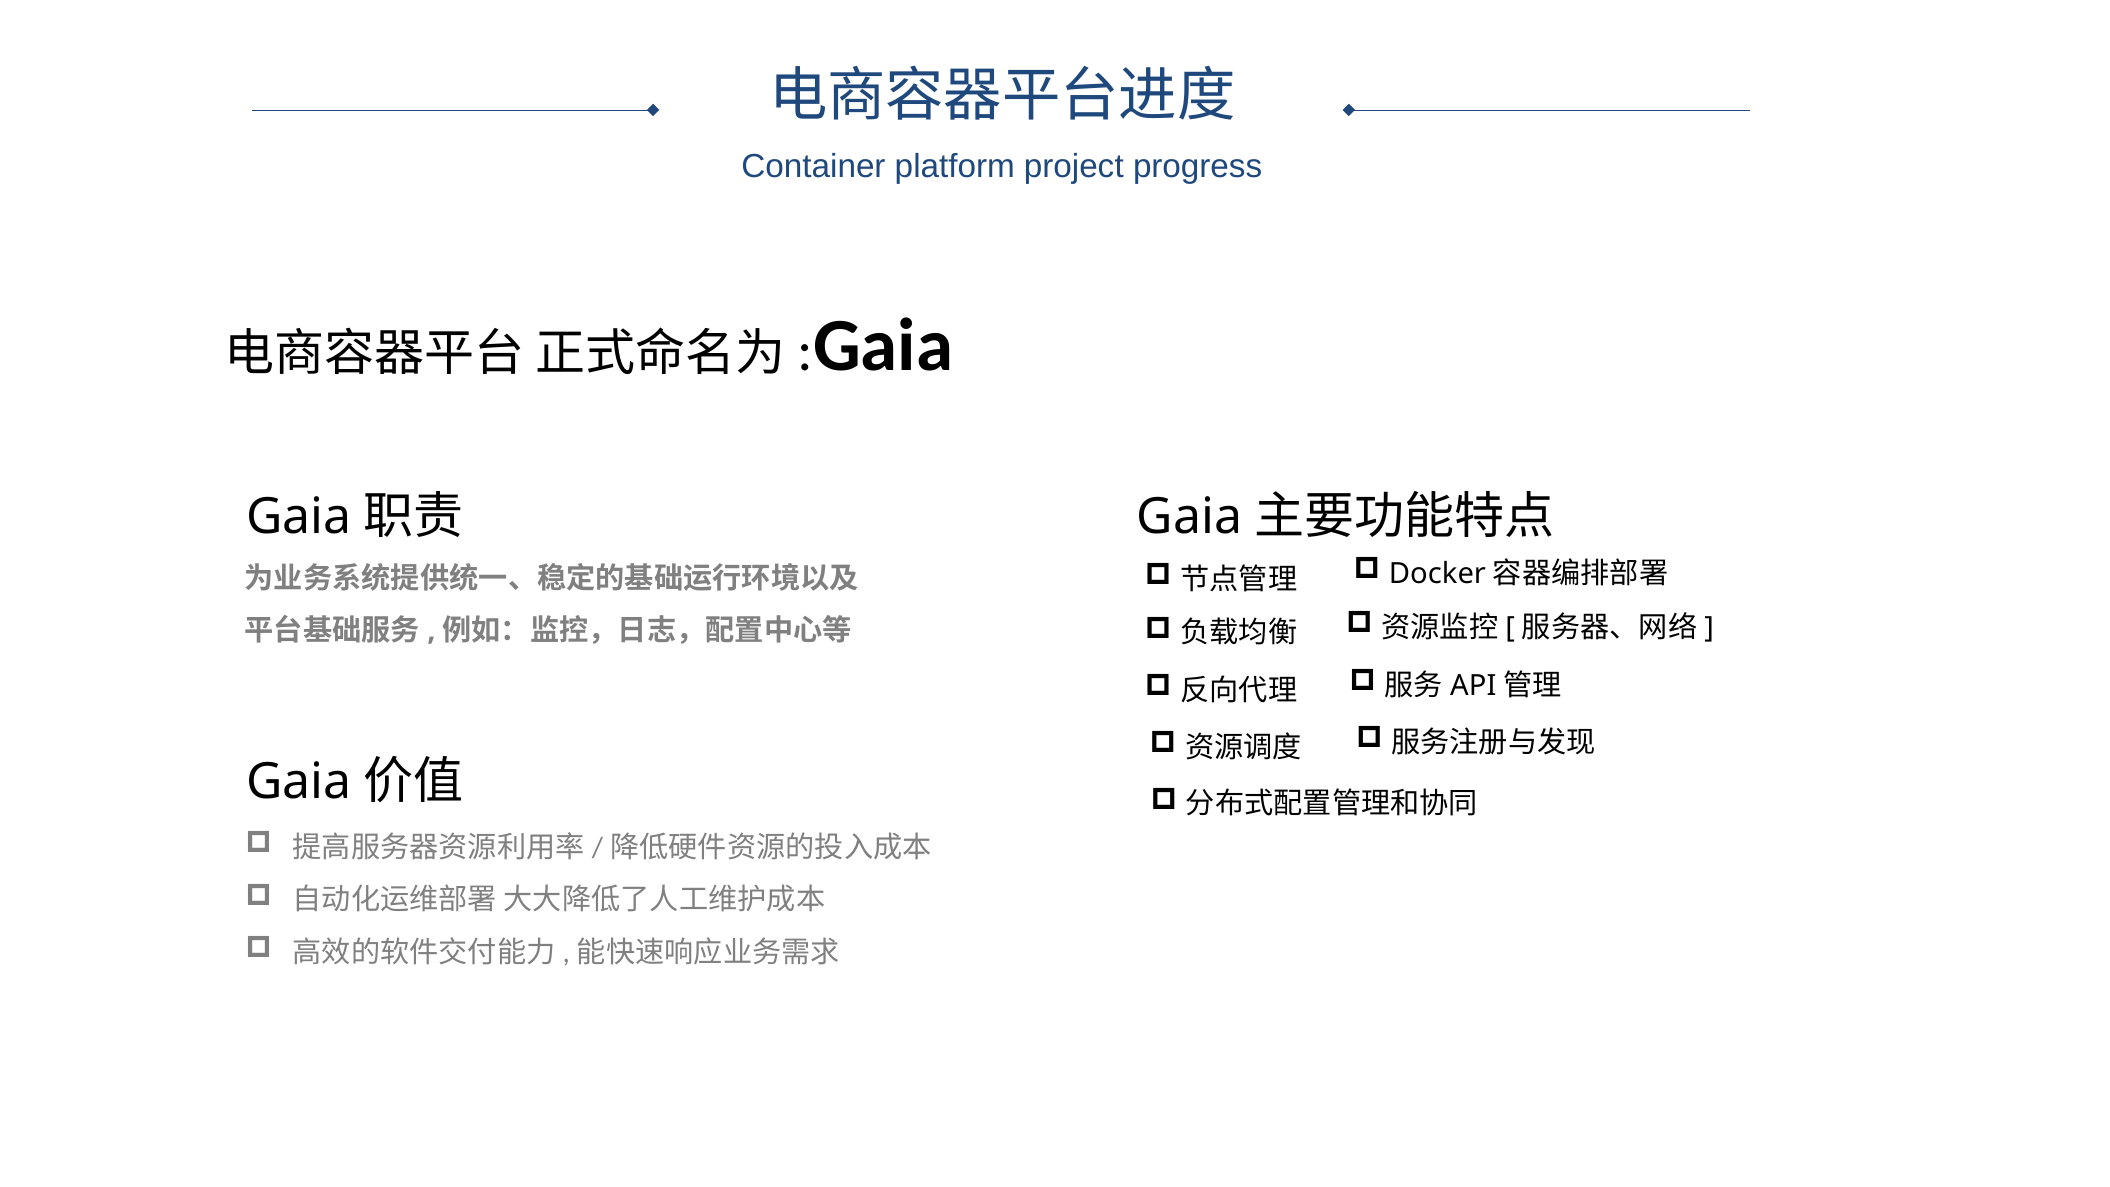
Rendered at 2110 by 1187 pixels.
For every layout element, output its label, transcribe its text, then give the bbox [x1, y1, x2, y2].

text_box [235, 712, 943, 973]
text_box 电商容器平台 正式命名为:Gaia [213, 245, 1057, 392]
text_box Gaia主要功能特点 [1125, 448, 1637, 550]
text_box 电商容器平台进度 [542, 61, 1463, 132]
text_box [230, 448, 890, 650]
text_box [1133, 548, 1717, 826]
text_box Container platform project progress [718, 132, 1286, 202]
